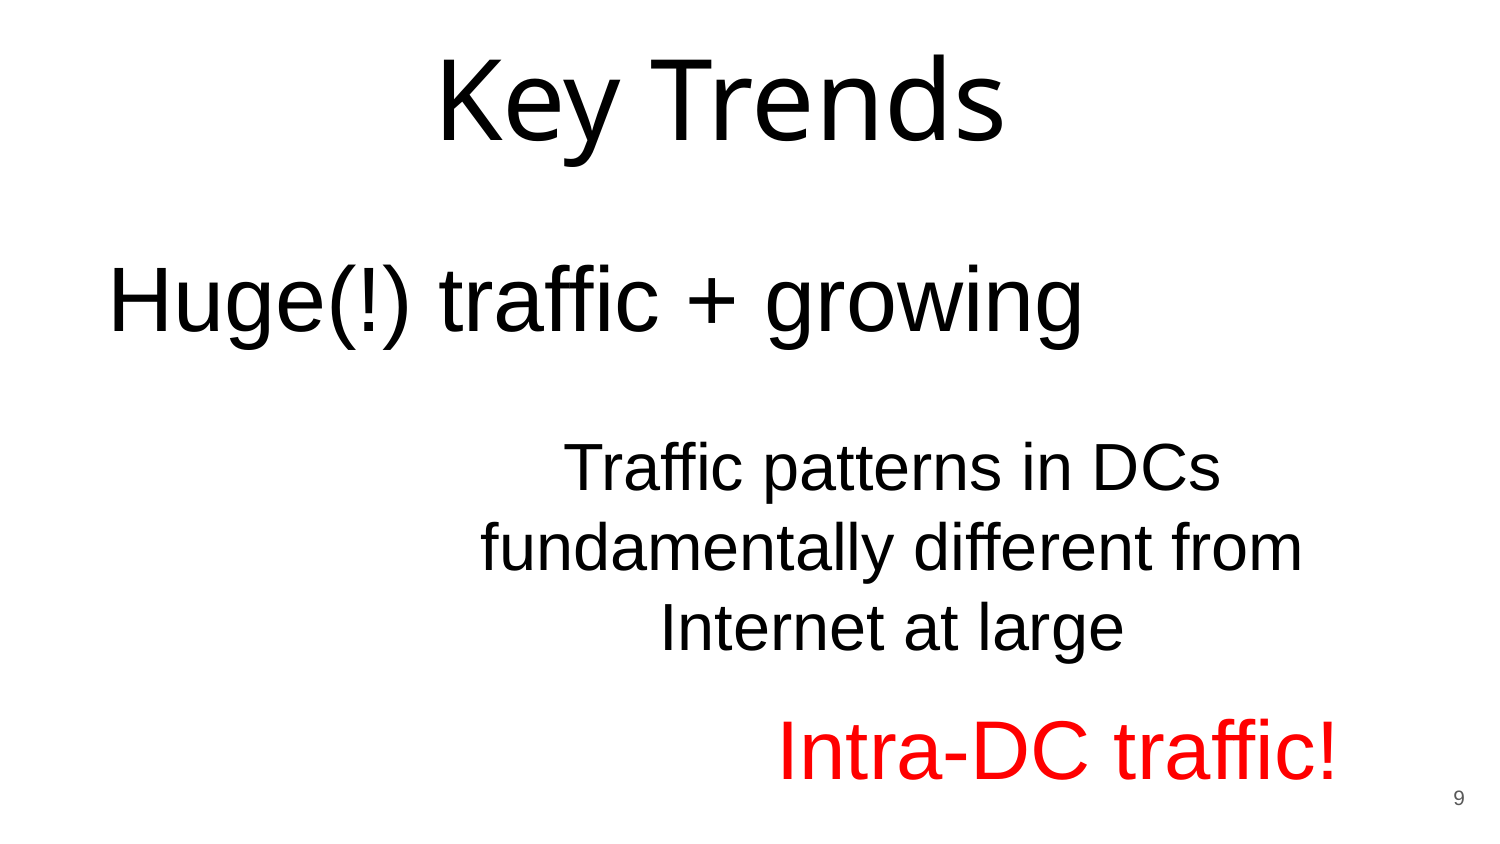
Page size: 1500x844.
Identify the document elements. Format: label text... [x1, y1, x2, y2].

text_box Traffic patterns in DCs fundamentally different from Internet at large [362, 416, 1423, 672]
text_box Intra-DC traffic! [726, 688, 1390, 804]
text_box Huge(!) traffic + growing [67, 232, 1128, 358]
title Key Trends [53, 12, 1447, 227]
slide_number 9 [1389, 764, 1480, 830]
